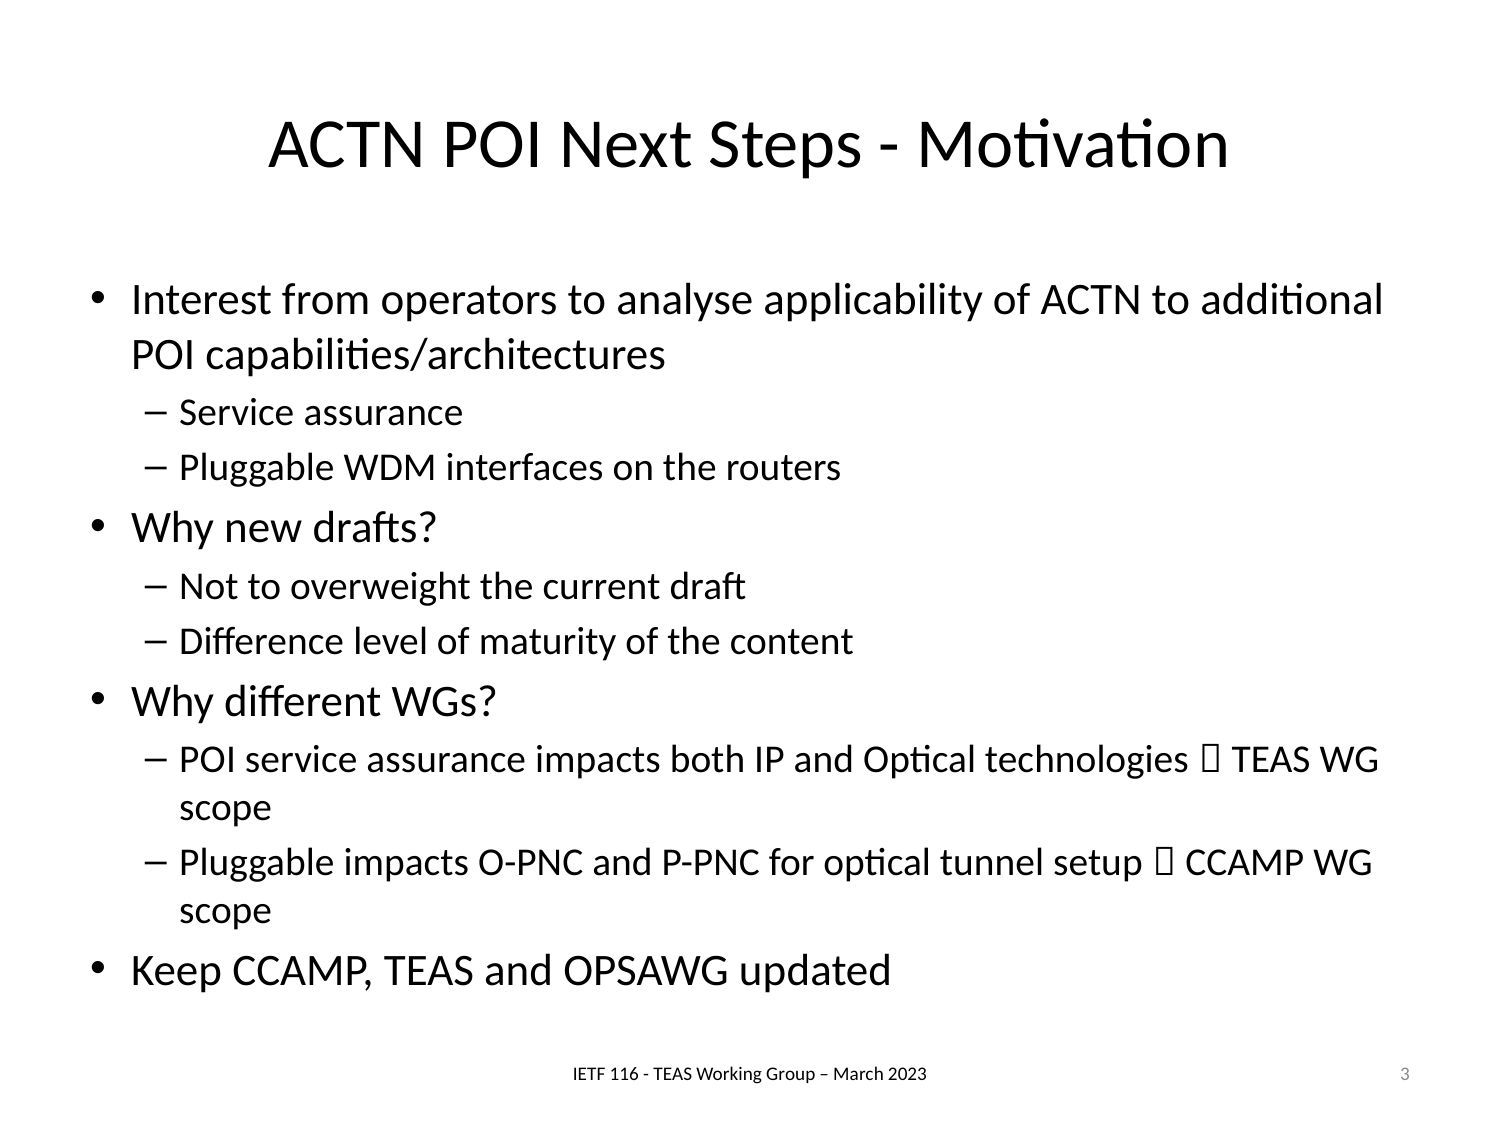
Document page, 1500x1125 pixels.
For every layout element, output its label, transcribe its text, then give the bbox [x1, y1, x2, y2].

footer IETF 116 - TEAS Working Group – March 2023 [512, 1042, 988, 1103]
list Interest from operators to analyse applicability of ACTN to additional POI capabilities/architectures Service assurance Pluggable WDM interfaces on the routers Why new drafts? Not to overweight the current draft Difference level of maturity of the content Why different WGs? POI service assurance impacts both IP and Optical technologies  TEAS WG scope Pluggable impacts O-PNC and P-PNC for optical tunnel setup  CCAMP WG scope Keep CCAMP, TEAS and OPSAWG updated [75, 262, 1425, 1005]
slide_number 3 [1074, 1042, 1425, 1103]
title ACTN POI Next Steps - Motivation [75, 45, 1425, 233]
